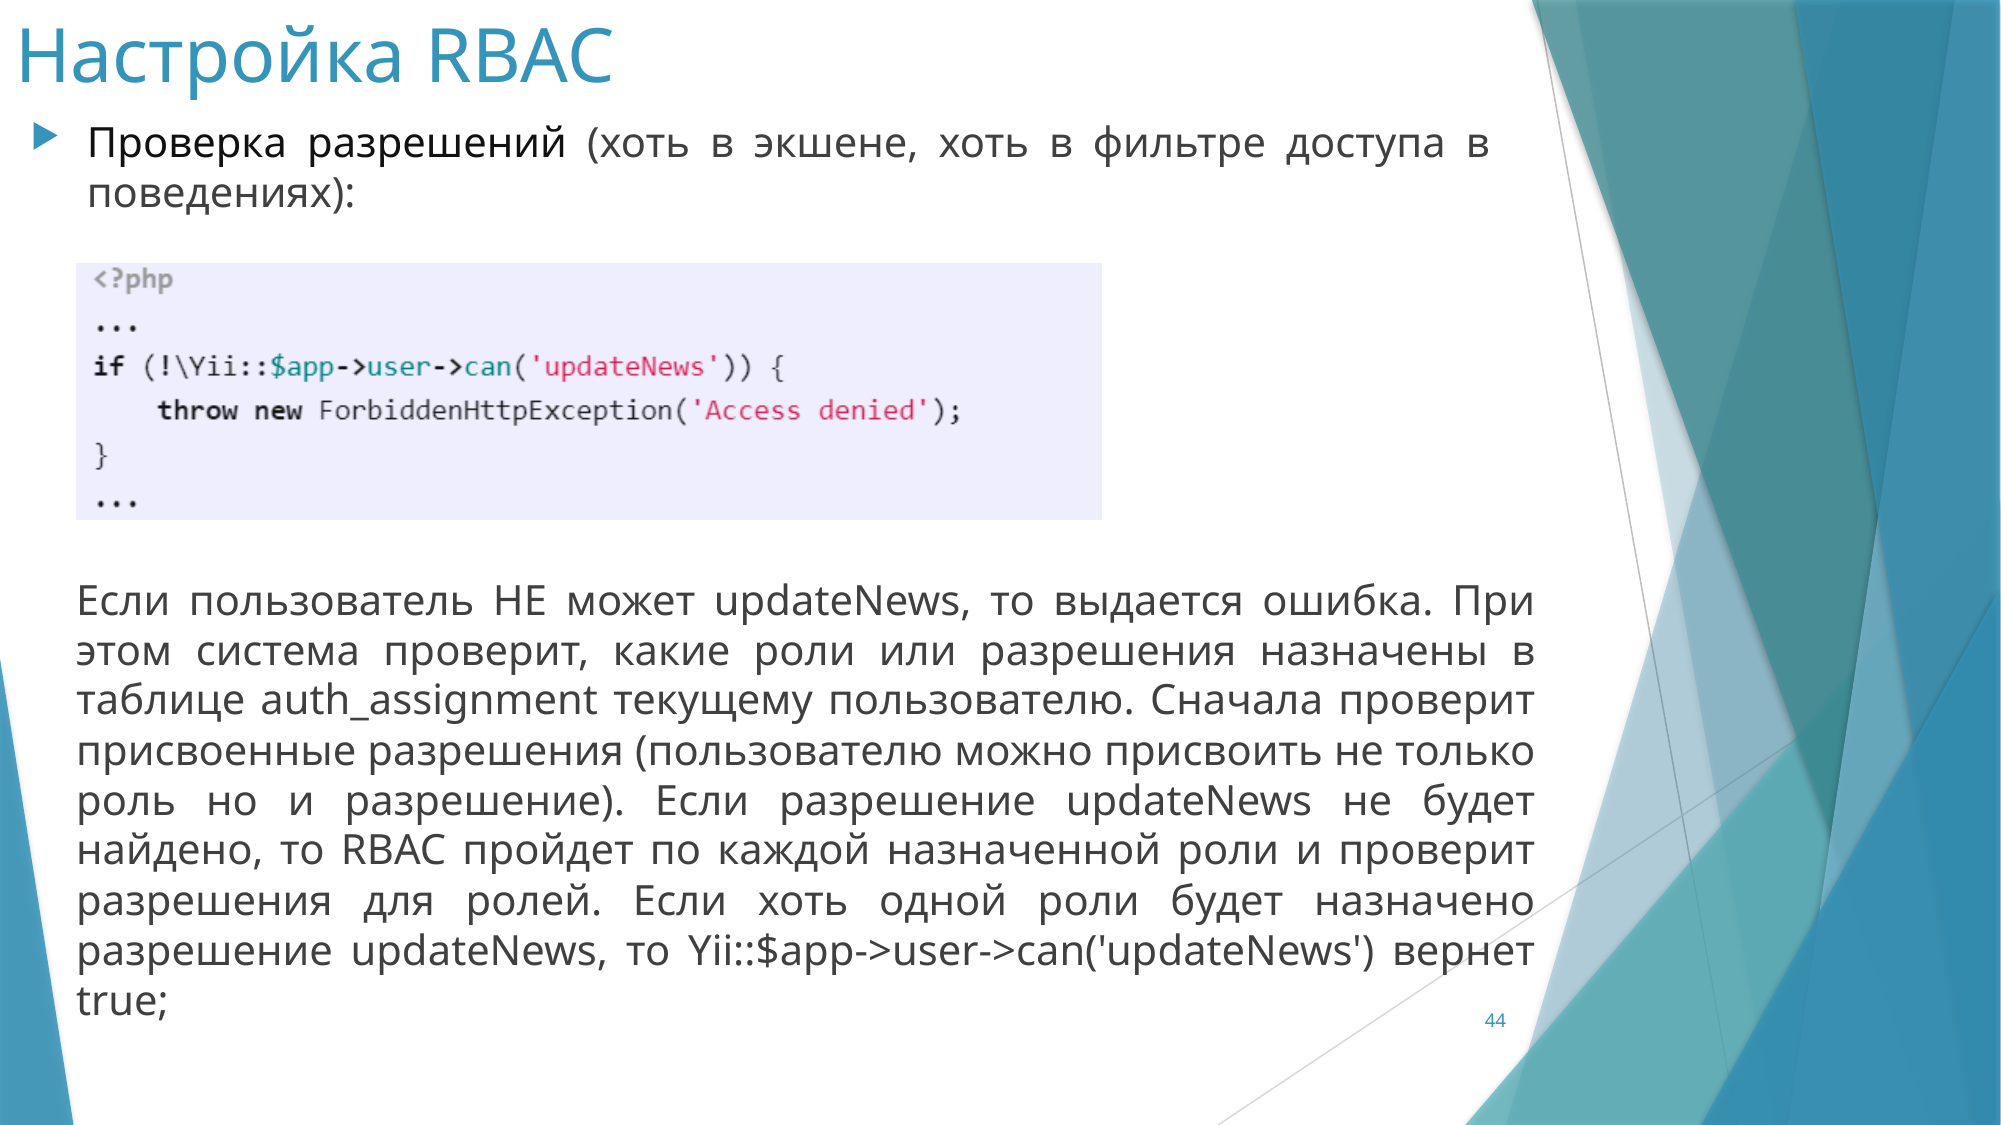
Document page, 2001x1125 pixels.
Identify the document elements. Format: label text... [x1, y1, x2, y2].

text_box Проверка разрешений (хоть в экшене, хоть в фильтре доступа в поведениях): [15, 108, 1505, 294]
picture [76, 262, 1102, 520]
text_box Если пользователь НЕ может updateNews, то выдается ошибка. При этом система проверит, какие роли или разрешения назначены в таблице auth_assignment текущему пользователю. Сначала проверит присвоенные разрешения (пользователю можно присвоить не только роль но и разрешение). Если разрешение updateNews не будет найдено, то RBAC пройдет по каждой назначенной роли и проверит разрешения для ролей. Если хоть одной роли будет назначено разрешение updateNews, то Yii::$app->user->can('updateNews') вернет true; [61, 565, 1551, 1031]
title Настройка RBAC [0, 0, 1517, 217]
slide_number 44 [1409, 991, 1522, 1051]
